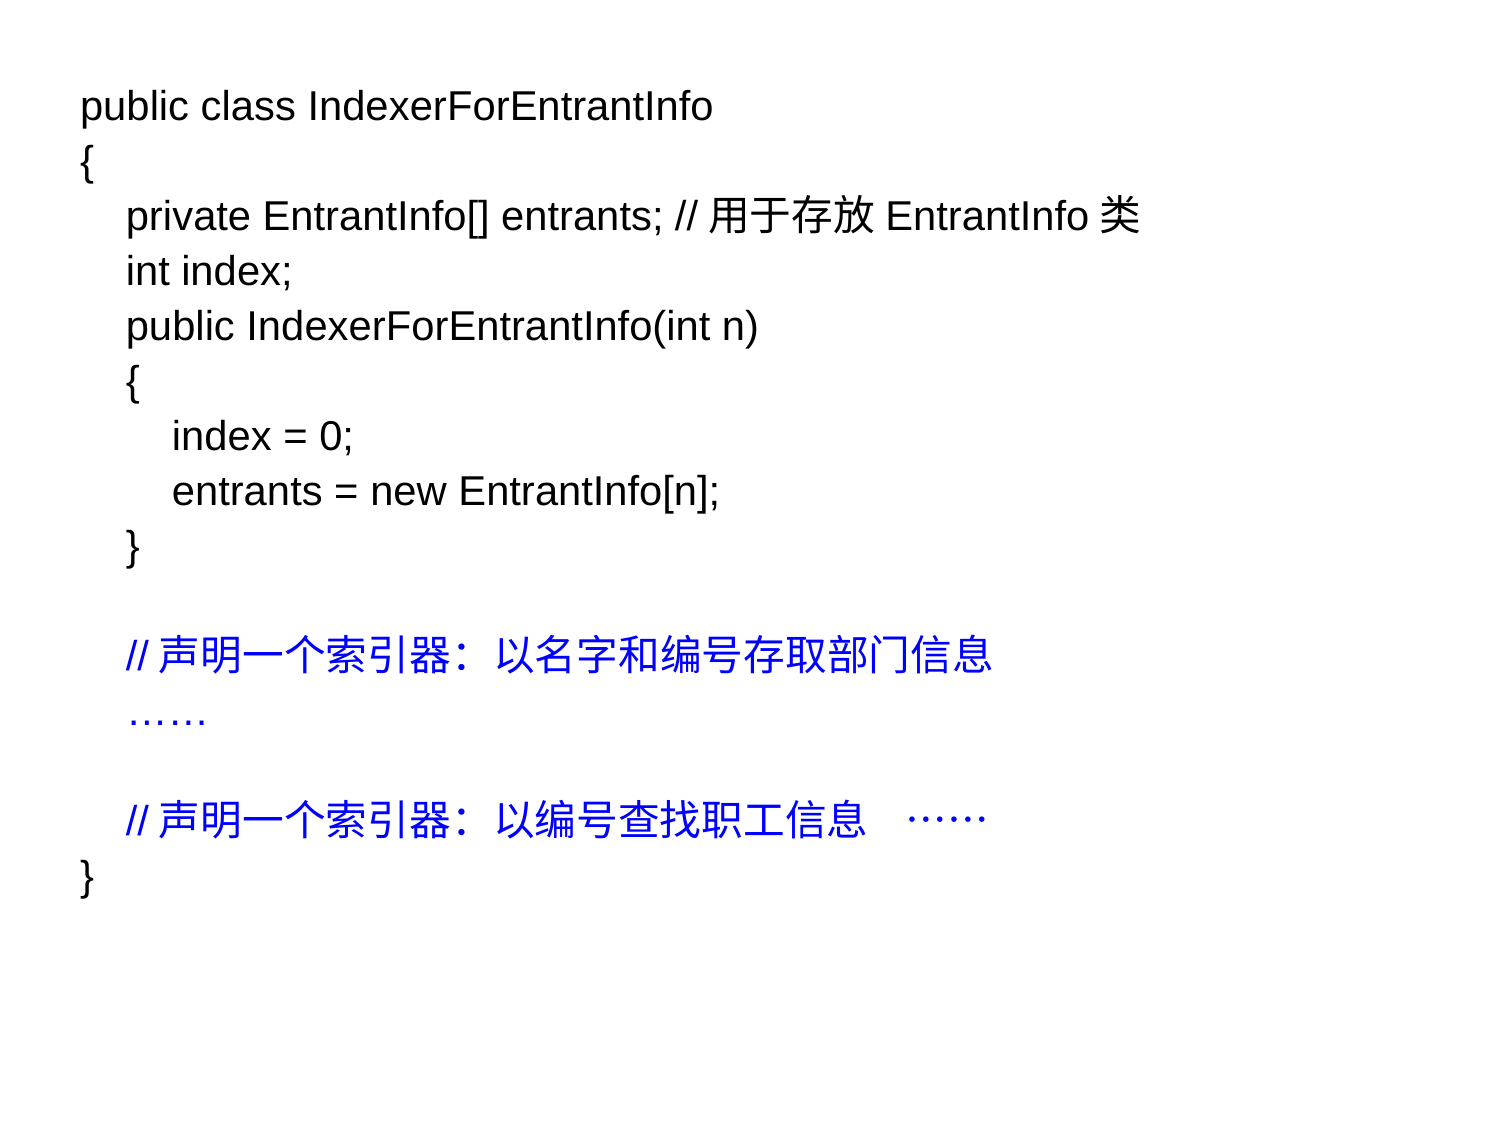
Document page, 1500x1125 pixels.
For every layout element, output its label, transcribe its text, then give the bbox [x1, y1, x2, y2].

list public class IndexerForEntrantInfo { private EntrantInfo[] entrants; //用于存放EntrantInfo类 int index; public IndexerForEntrantInfo(int n) { index = 0; entrants = new EntrantInfo[n]; } //声明一个索引器：以名字和编号存取部门信息 …… //声明一个索引器：以编号查找职工信息 …… } [64, 66, 1447, 1047]
